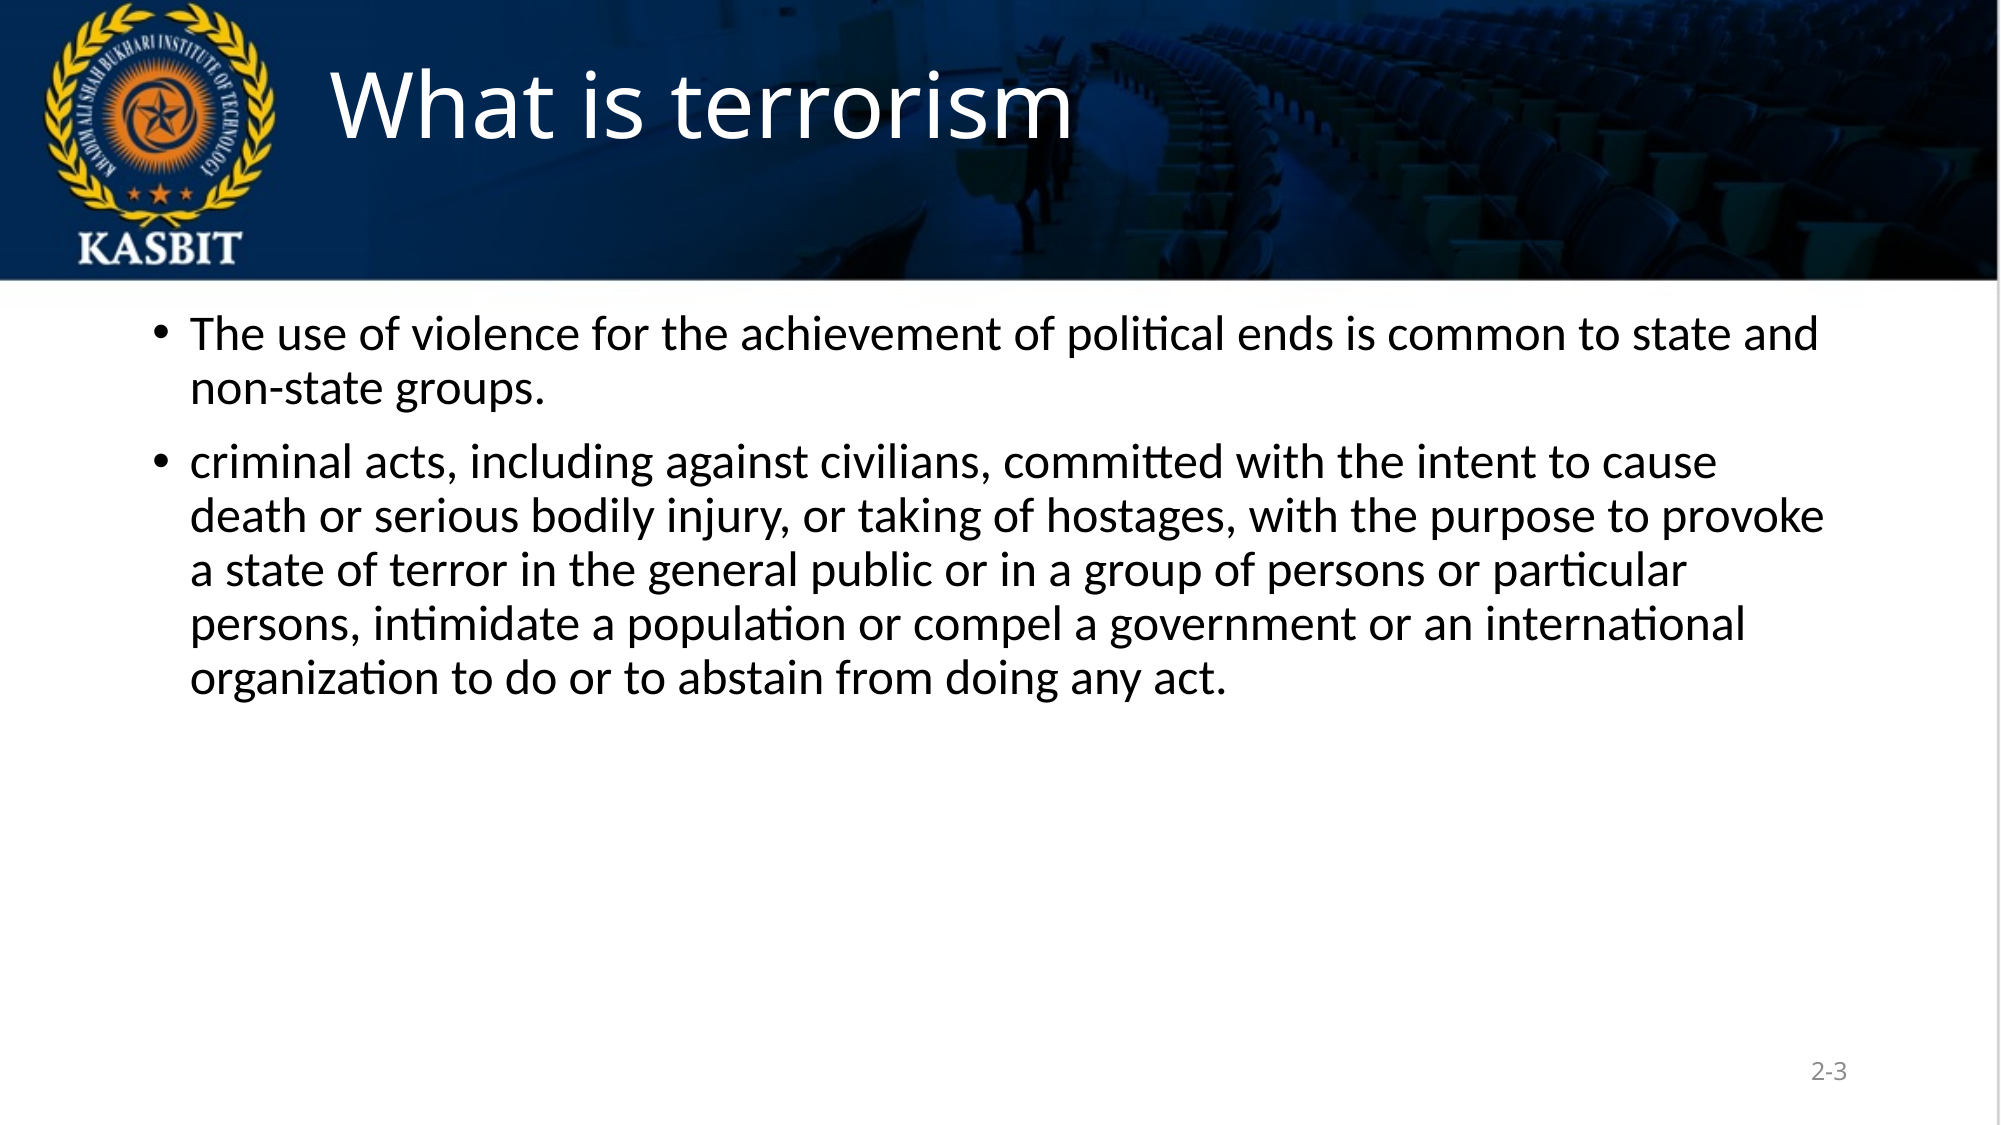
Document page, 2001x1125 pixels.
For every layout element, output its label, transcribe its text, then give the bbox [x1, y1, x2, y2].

title What is terrorism [314, 0, 2000, 218]
picture [0, 0, 2001, 1125]
slide_number 2-3 [1412, 1042, 1863, 1103]
list The use of violence for the achievement of political ends is common to state and non-state groups. criminal acts, including against civilians, committed with the intent to cause death or serious bodily injury, or taking of hostages, with the purpose to provoke a state of terror in the general public or in a group of persons or particular persons, intimidate a population or compel a government or an international organization to do or to abstain from doing any act. [137, 299, 1863, 1014]
